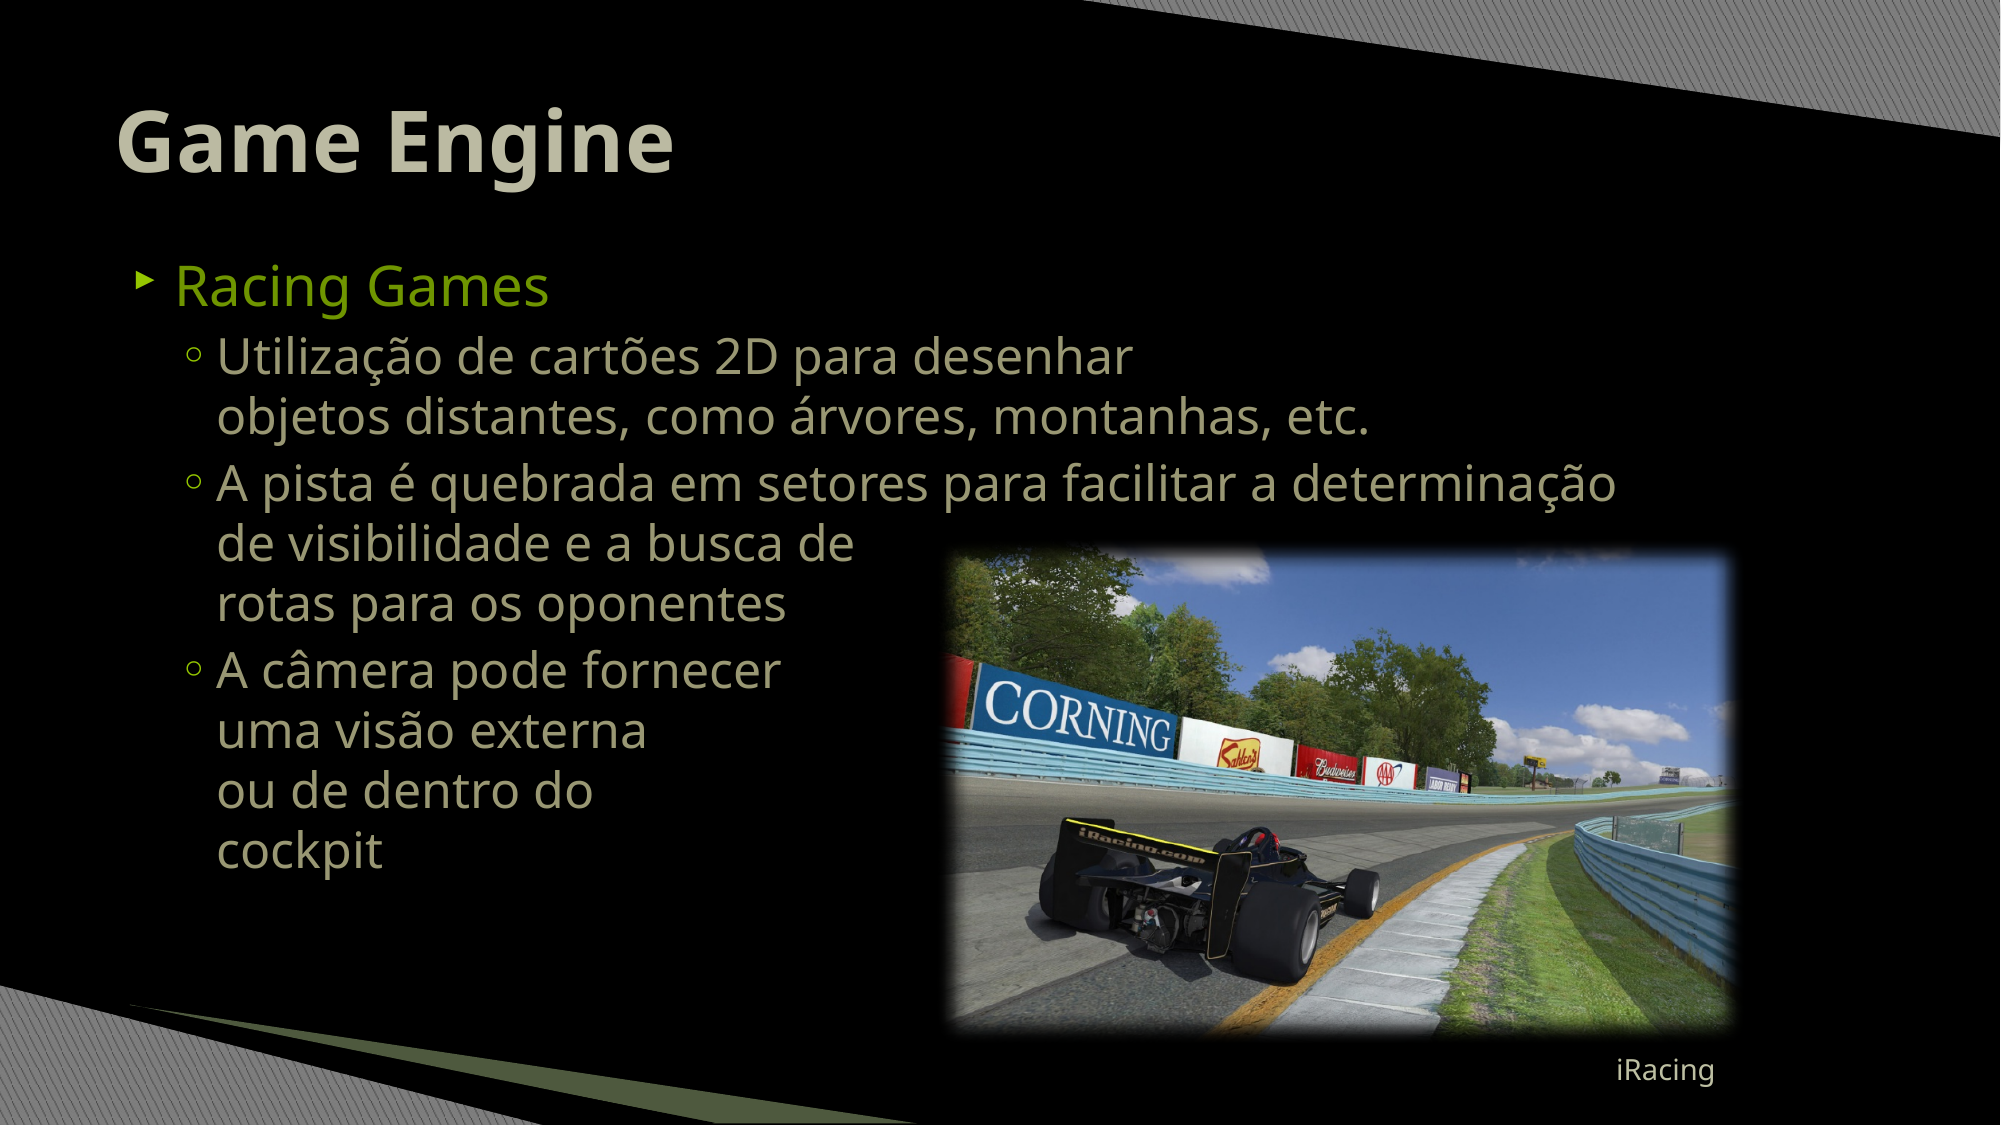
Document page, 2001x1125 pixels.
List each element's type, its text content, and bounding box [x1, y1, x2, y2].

title Game Engine [99, 45, 1900, 233]
list Racing Games Utilização de cartões 2D para desenhar objetos distantes, como árvores, montanhas, etc. A pista é quebrada em setores para facilitar a determinação de visibilidade e a busca de rotas para os oponentes A câmera pode fornecer uma visão externa ou de dentro do cockpit [99, 243, 1900, 1094]
picture [1082, 0, 2000, 138]
picture [0, 985, 543, 1125]
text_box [936, 538, 1745, 1095]
